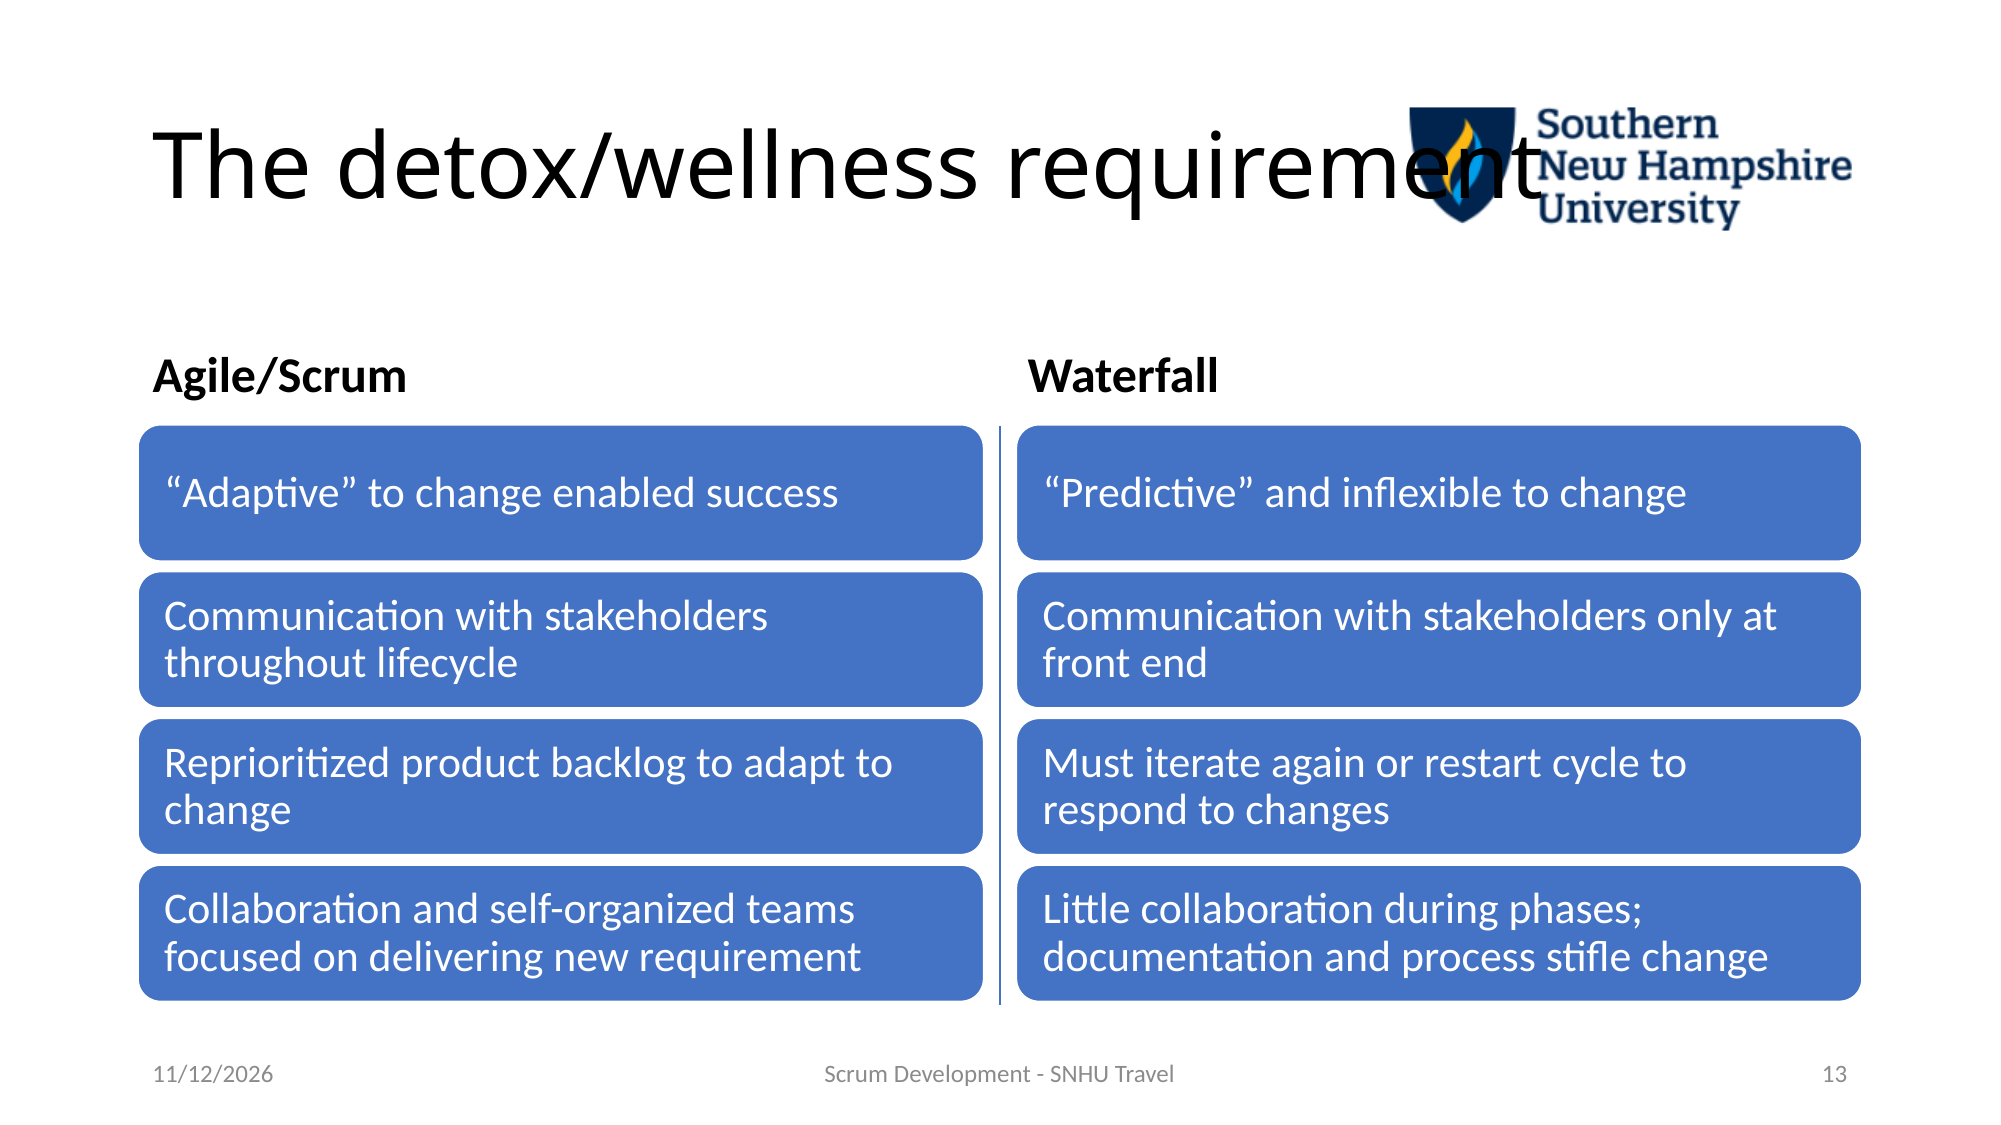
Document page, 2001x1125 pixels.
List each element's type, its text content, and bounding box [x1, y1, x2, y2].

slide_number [137, 1042, 588, 1103]
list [137, 410, 984, 1016]
list Agile/Scrum [137, 275, 984, 410]
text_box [1016, 410, 1863, 1016]
footer Scrum Development - SNHU Travel [662, 1042, 1338, 1103]
slide_number 13 [1412, 1042, 1863, 1103]
list Waterfall [1012, 275, 1863, 411]
title The detox/wellness requirement [137, 59, 1863, 278]
